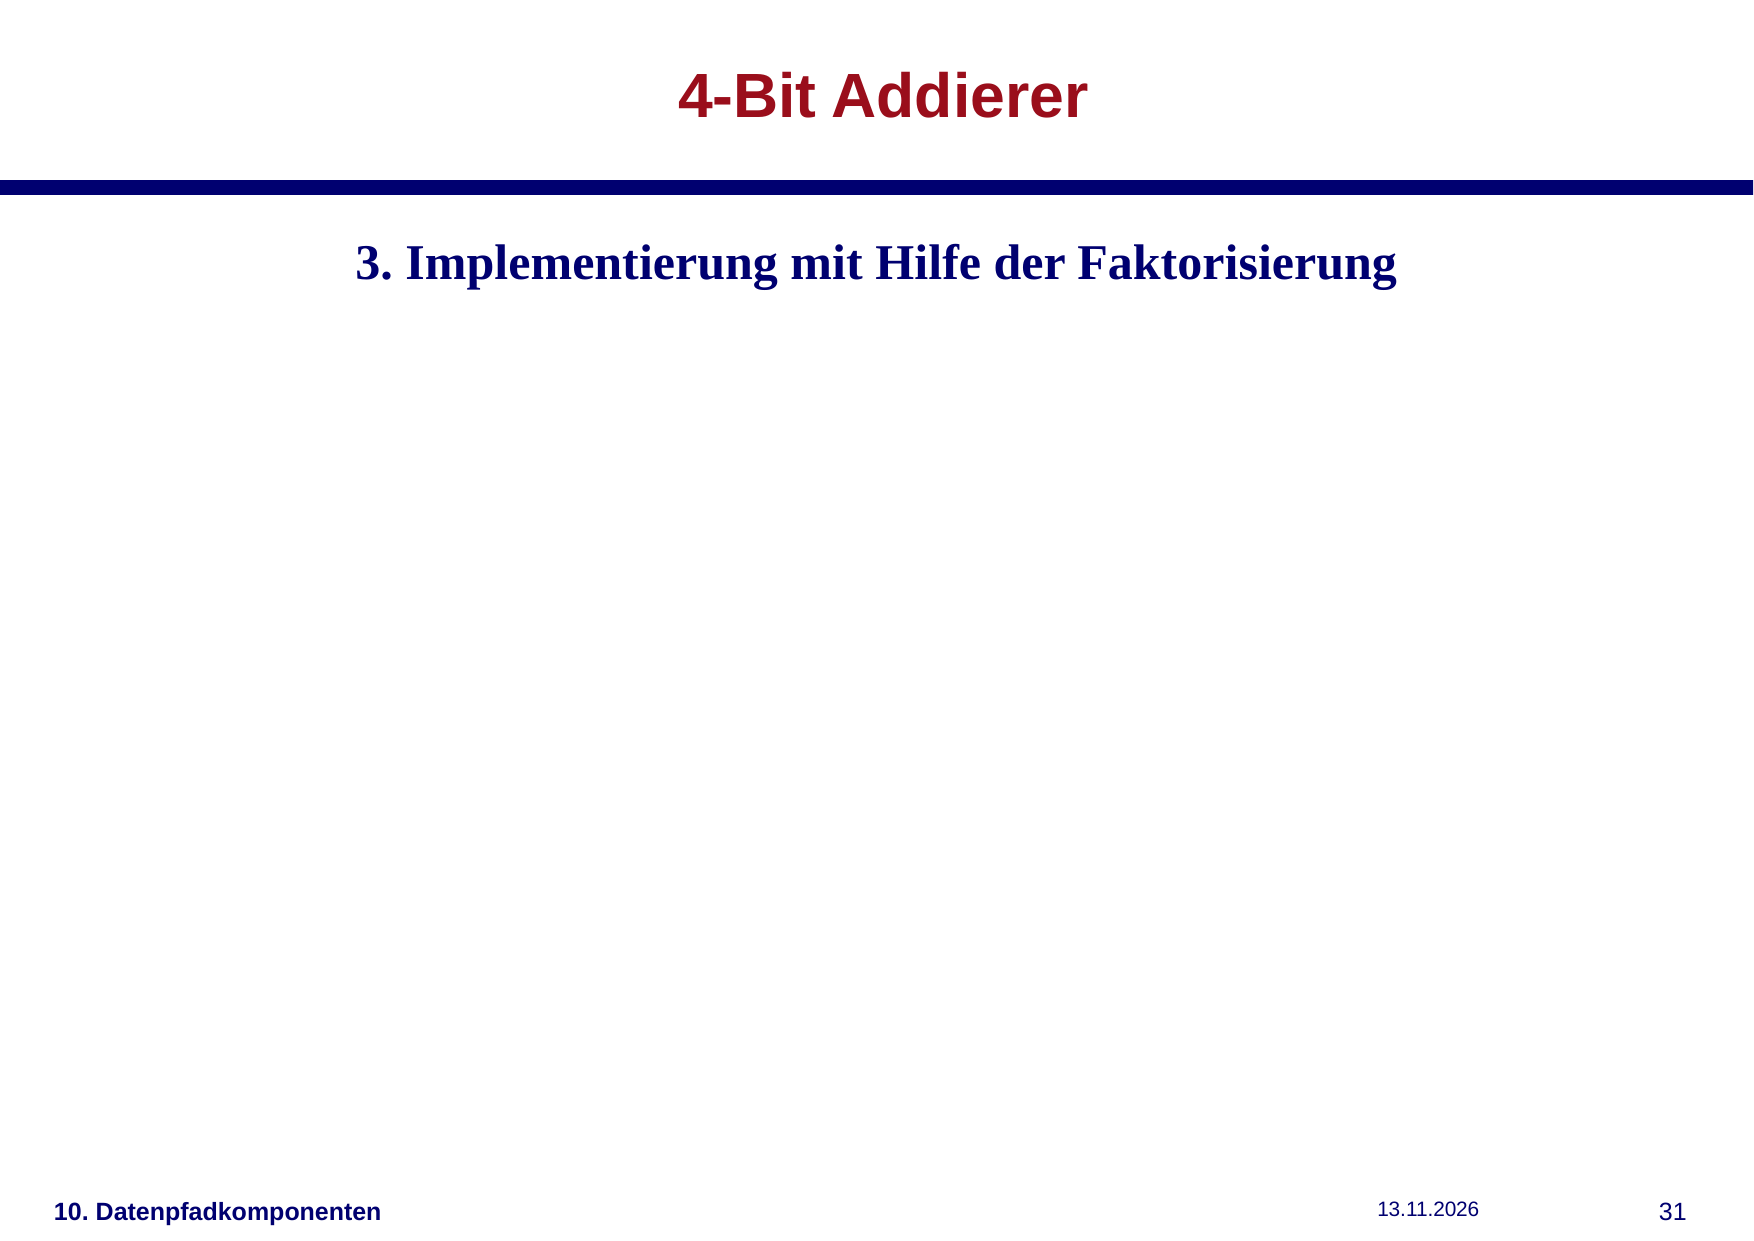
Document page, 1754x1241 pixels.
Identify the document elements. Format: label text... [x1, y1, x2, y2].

title 4-Bit Addierer [37, 41, 1713, 144]
footer 10. Datenpfadkomponenten [37, 1187, 535, 1241]
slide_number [1360, 1187, 1608, 1241]
text_box 3. Implementierung mit Hilfe der Faktorisierung [14, 222, 1739, 298]
slide_number 30 [1632, 1187, 1704, 1241]
